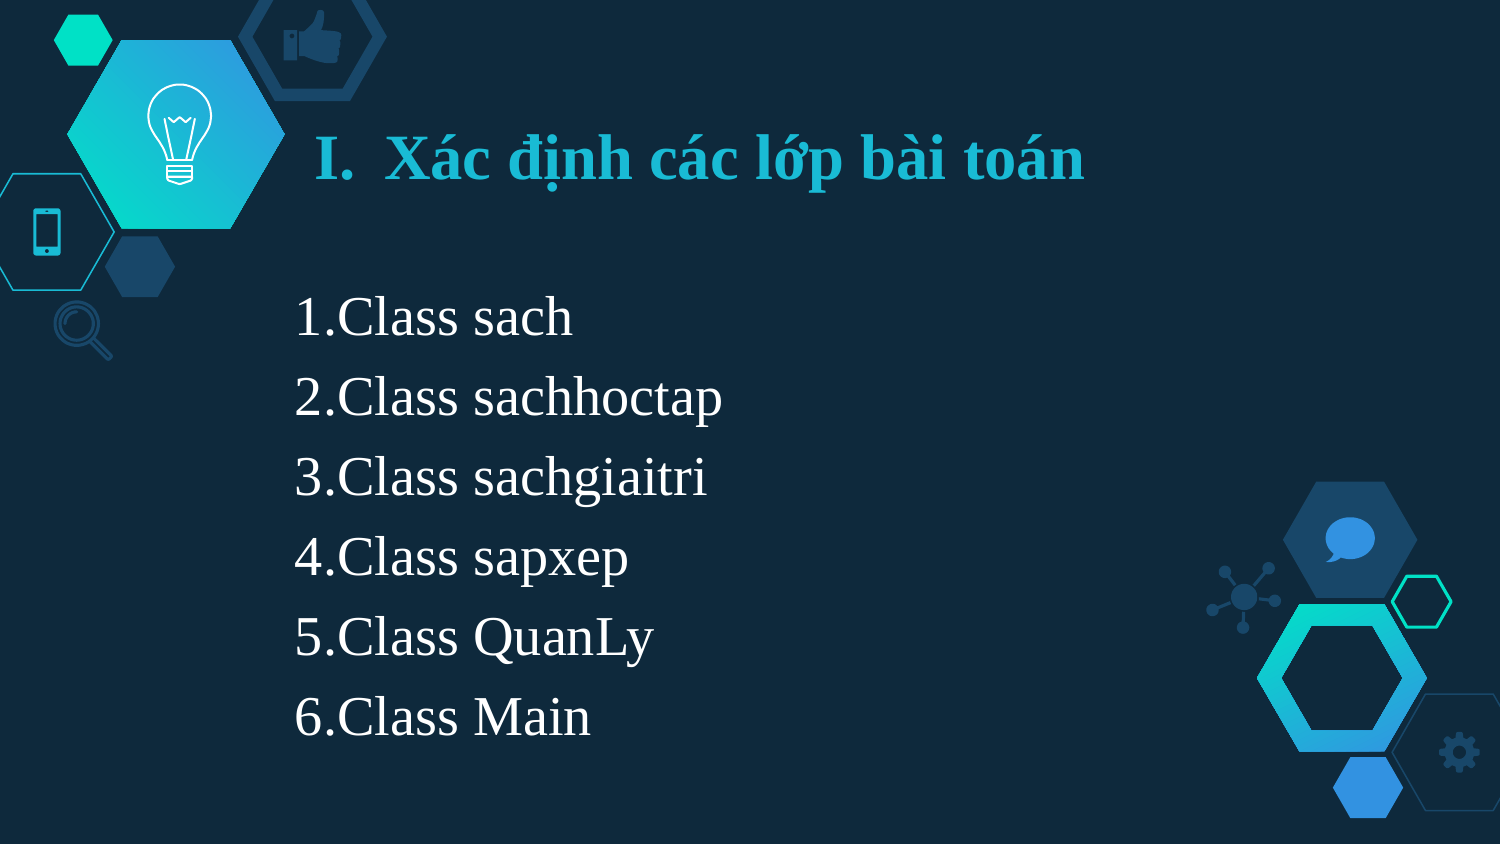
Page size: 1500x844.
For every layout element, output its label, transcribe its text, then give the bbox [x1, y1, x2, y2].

list 1.Class sach 2.Class sachhoctap 3.Class sachgiaitri 4.Class sapxep 5.Class QuanLy 6.Class Main [279, 264, 1091, 761]
title Xác định các lớp bài toán [294, 98, 1210, 208]
